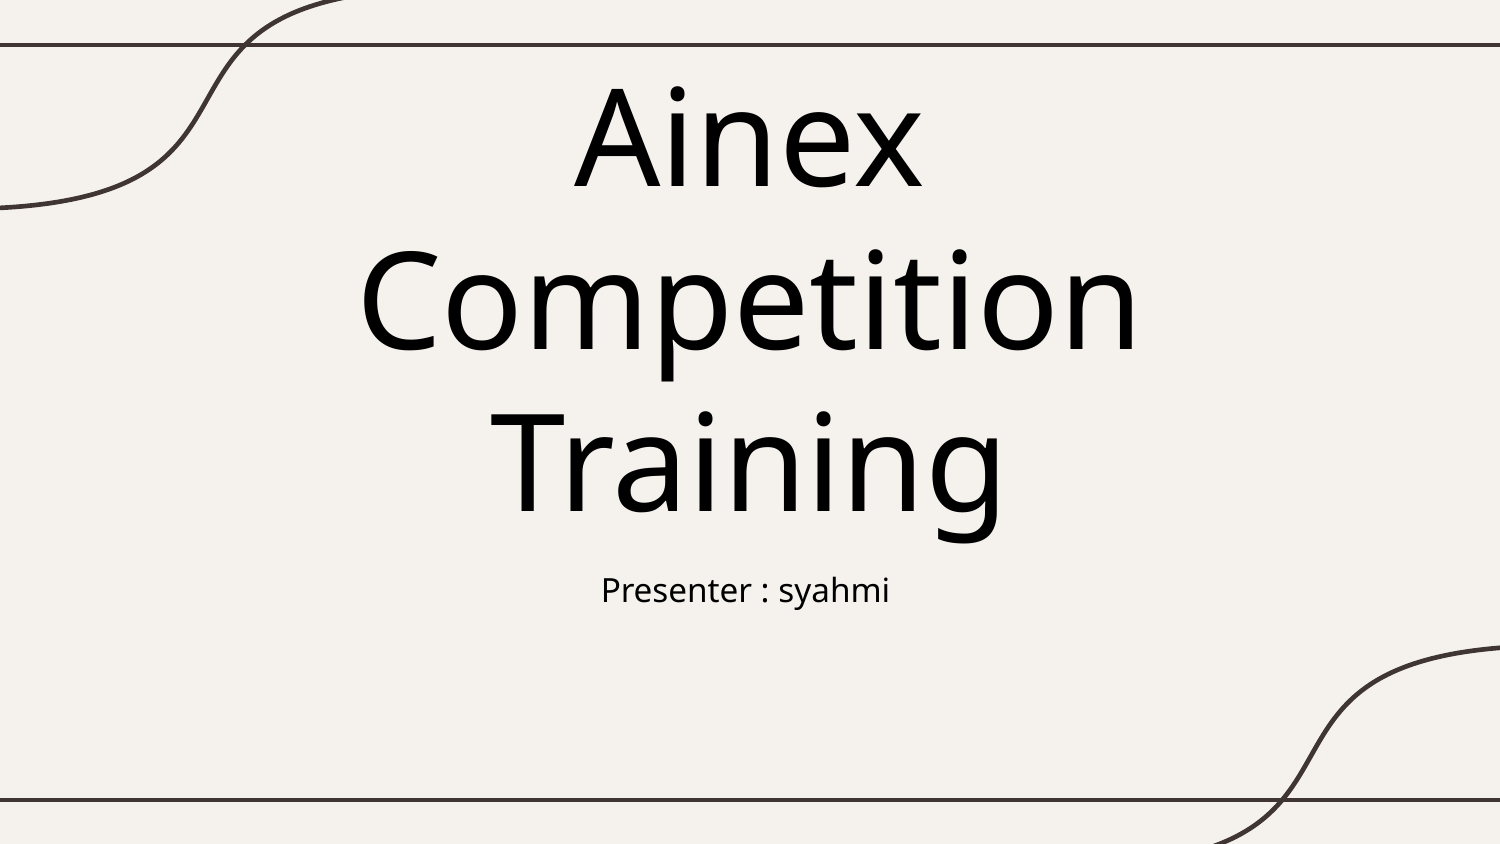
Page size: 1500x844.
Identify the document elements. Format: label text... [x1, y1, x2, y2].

subtitle Presenter : syahmi [170, 553, 1330, 627]
title Ainex Competition Training [170, 217, 1330, 553]
